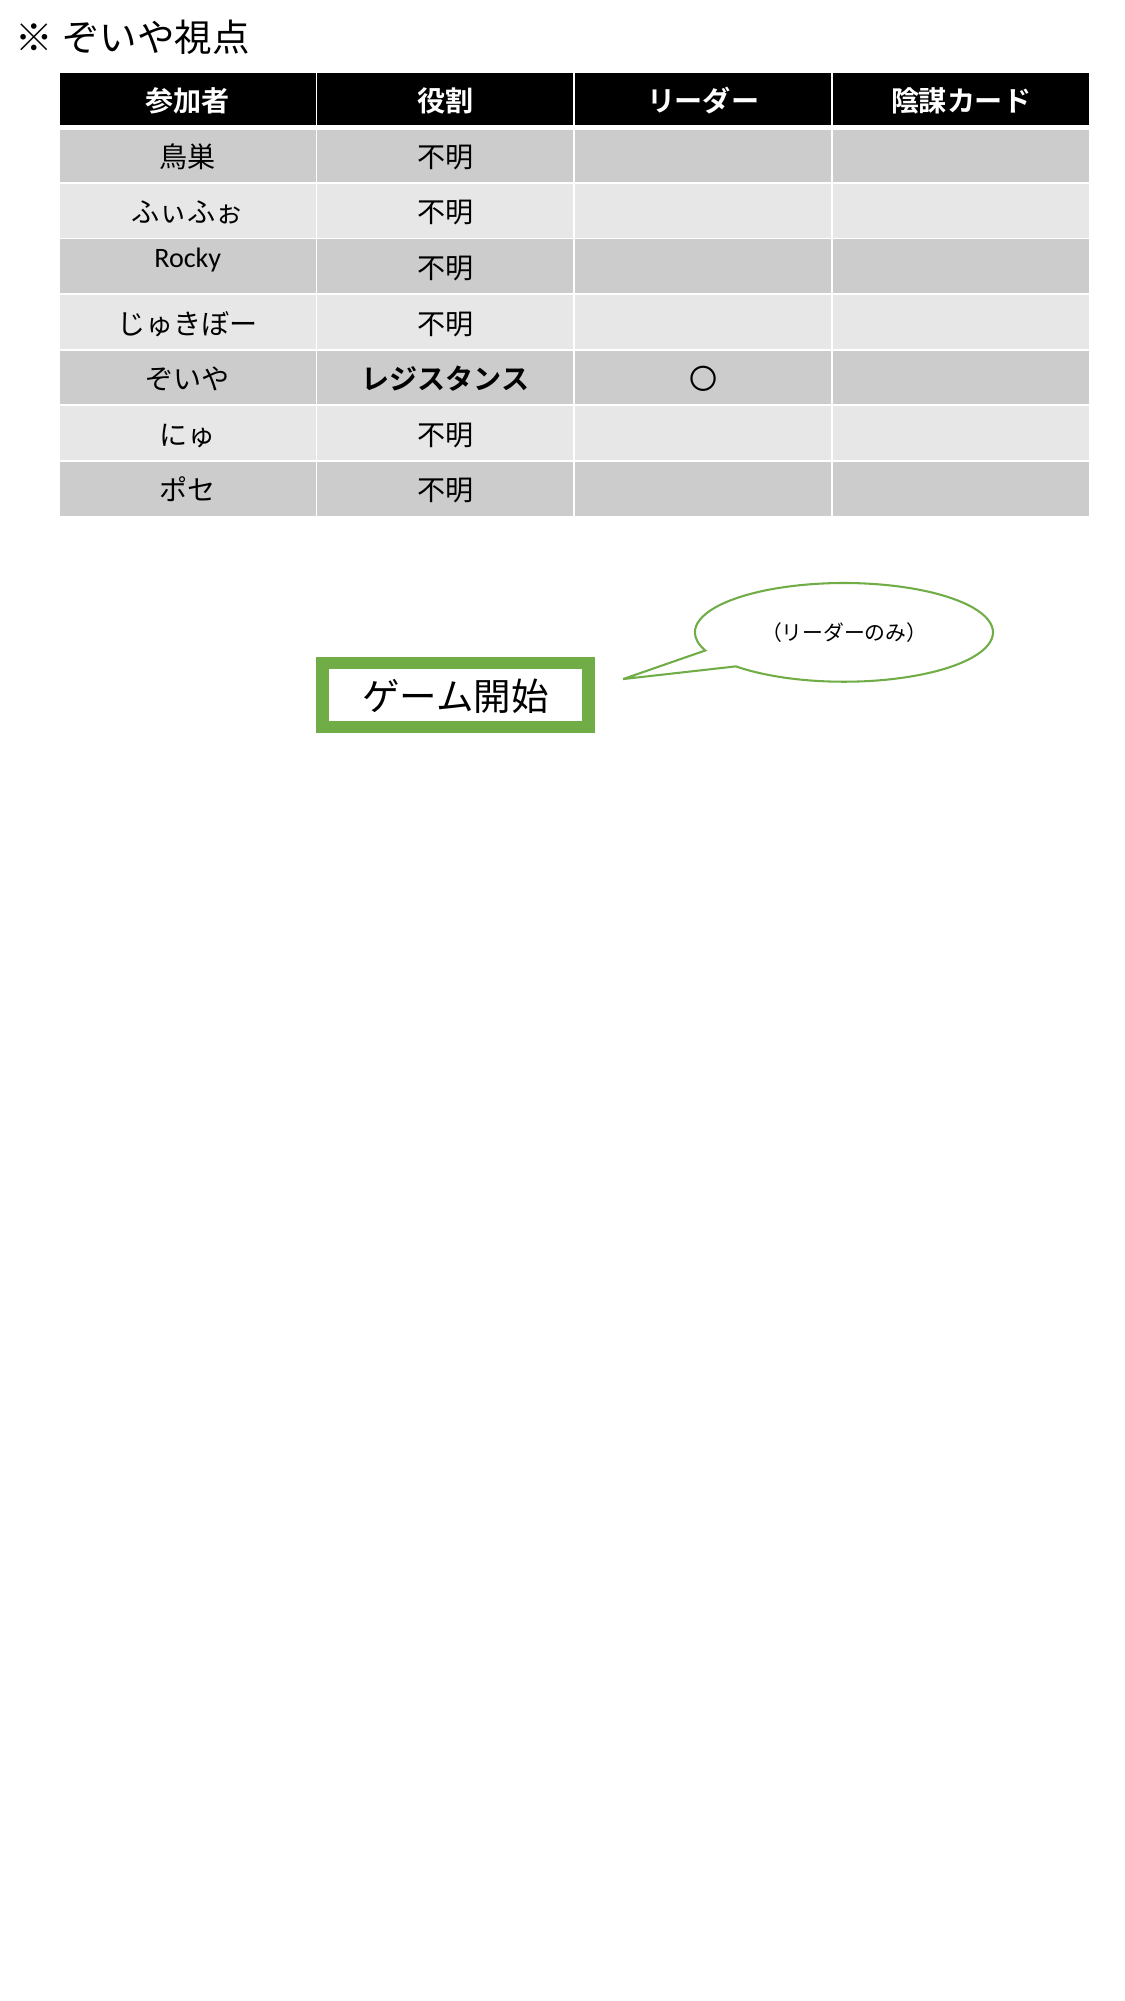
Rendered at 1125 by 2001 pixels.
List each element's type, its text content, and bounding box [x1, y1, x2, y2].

table_cell にゅ [60, 406, 316, 460]
table_cell [575, 239, 831, 293]
table_cell 鳥巣 [60, 130, 316, 182]
table_cell 不明 [317, 130, 573, 182]
table_header 役割 [317, 73, 573, 125]
table_cell ぞいや [60, 351, 316, 404]
table_cell [833, 462, 1089, 516]
table_cell [833, 239, 1089, 293]
table_cell [833, 406, 1089, 460]
table_cell 不明 [317, 295, 573, 349]
table_cell 不明 [317, 462, 573, 516]
table_cell 不明 [317, 406, 573, 460]
table_cell [575, 406, 831, 460]
table_cell ポセ [60, 462, 316, 516]
table_cell じゅきぼー [60, 295, 316, 349]
table_header リーダー [575, 73, 831, 125]
table_cell [575, 184, 831, 238]
table_cell レジスタンス [317, 351, 573, 404]
table_cell 不明 [317, 184, 573, 238]
text_box ※ぞいや視点 [0, 6, 310, 67]
table_cell Rocky [60, 239, 316, 293]
table_cell [833, 184, 1089, 238]
table_cell [833, 130, 1089, 182]
table_cell [833, 351, 1089, 404]
table_header 陰謀カード [833, 73, 1089, 125]
table_cell 〇 [575, 351, 831, 404]
table_cell [575, 462, 831, 516]
table_cell [575, 295, 831, 349]
table_cell 不明 [317, 239, 573, 293]
text_box ゲーム開始 [321, 662, 590, 728]
table_cell [833, 295, 1089, 349]
table_cell [575, 130, 831, 182]
table_header 参加者 [60, 73, 316, 125]
text_box （リーダーのみ） [622, 581, 995, 683]
table_cell ふぃふぉ [60, 184, 316, 238]
